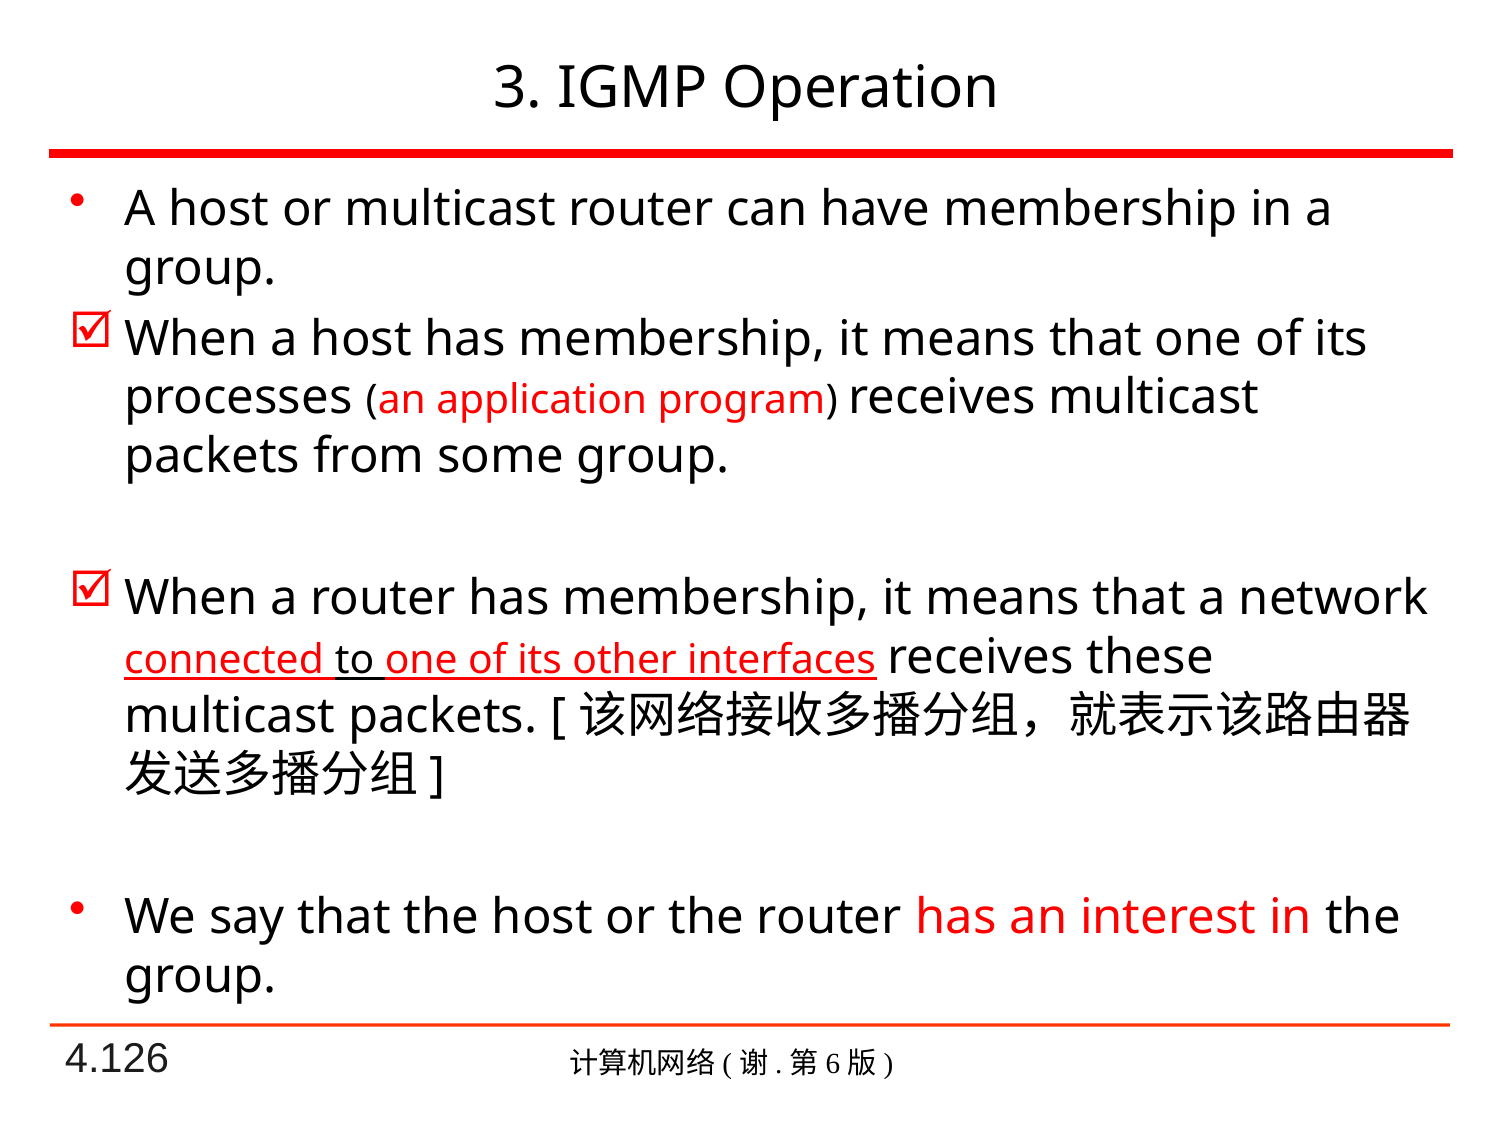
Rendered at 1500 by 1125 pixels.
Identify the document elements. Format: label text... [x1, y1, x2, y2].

list A host or multicast router can have membership in a group. When a host has membership, it means that one of its processes (an application program) receives multicast packets from some group. When a router has membership, it means that a network connected to one of its other interfaces receives these multicast packets. [该网络接收多播分组，就表示该路由器发送多播分组] We say that the host or the router has an interest in the group. [53, 168, 1447, 1014]
title 3. IGMP Operation [53, 33, 1440, 137]
